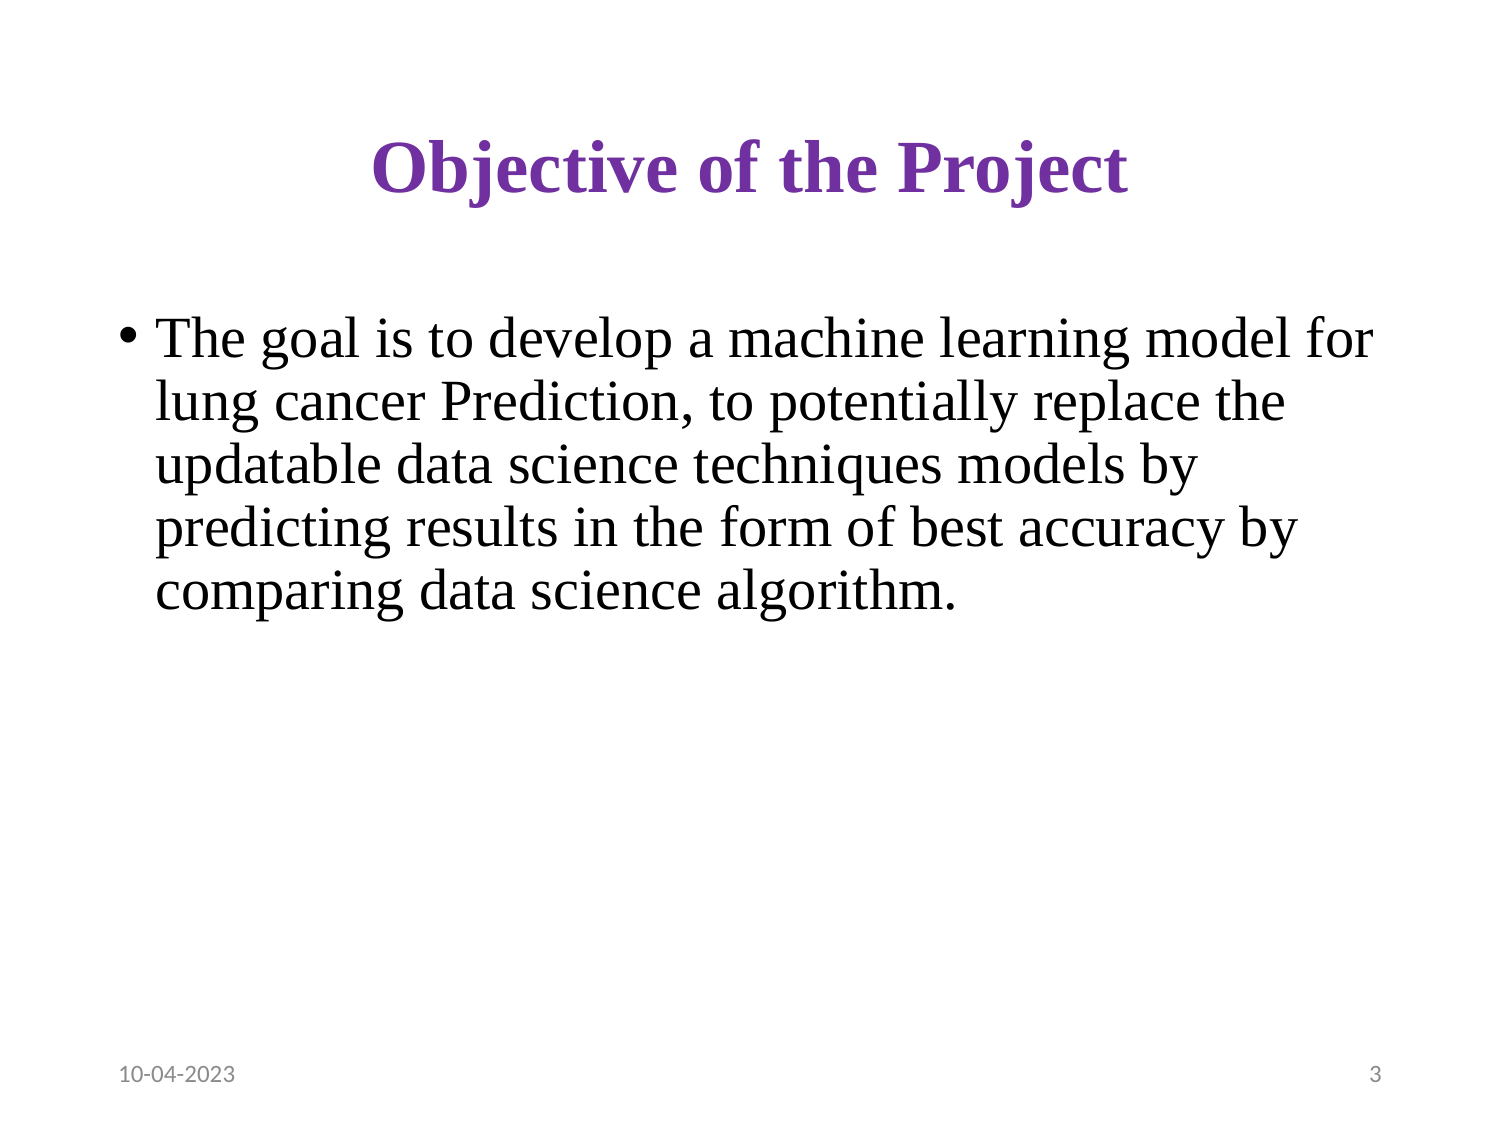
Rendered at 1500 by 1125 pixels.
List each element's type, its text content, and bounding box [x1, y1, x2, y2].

title Objective of the Project [103, 59, 1397, 278]
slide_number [103, 1042, 441, 1103]
list The goal is to develop a machine learning model for lung cancer Prediction, to potentially replace the updatable data science techniques models by predicting results in the form of best accuracy by comparing data science algorithm. [103, 299, 1397, 1014]
slide_number 3 [1059, 1042, 1397, 1103]
